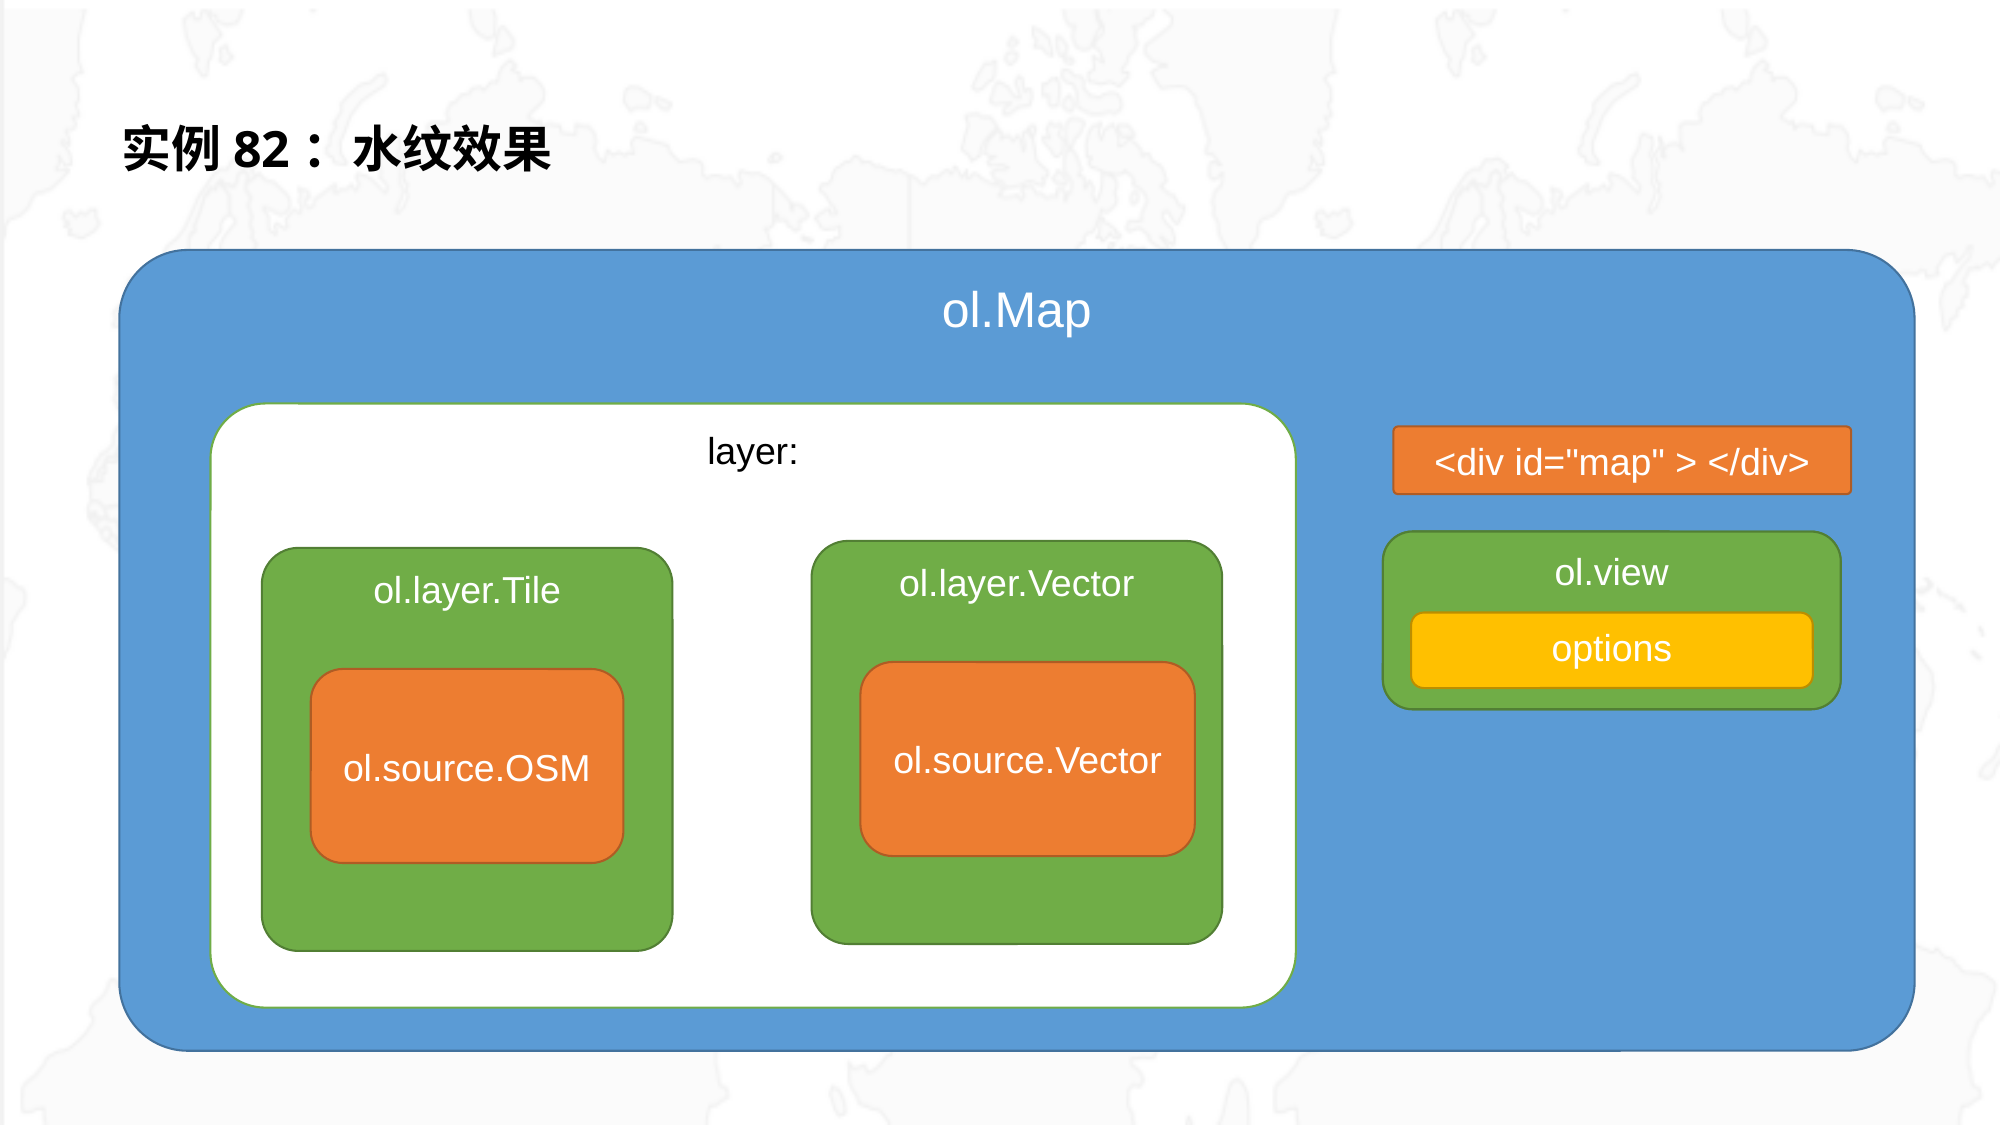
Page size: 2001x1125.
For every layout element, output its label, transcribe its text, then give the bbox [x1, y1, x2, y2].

text_box ol.source.OSM [309, 667, 625, 865]
text_box ol.layer.Tile [260, 546, 674, 952]
text_box <div id="map" > </div> [1392, 425, 1853, 496]
text_box ol.Map [118, 248, 1916, 1052]
title 实例82：水纹效果 [106, 42, 1832, 260]
text_box ol.layer.Vector [810, 539, 1224, 946]
text_box ol.source.Vector [859, 660, 1196, 858]
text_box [1382, 531, 1841, 710]
text_box layer: [209, 402, 1297, 1009]
